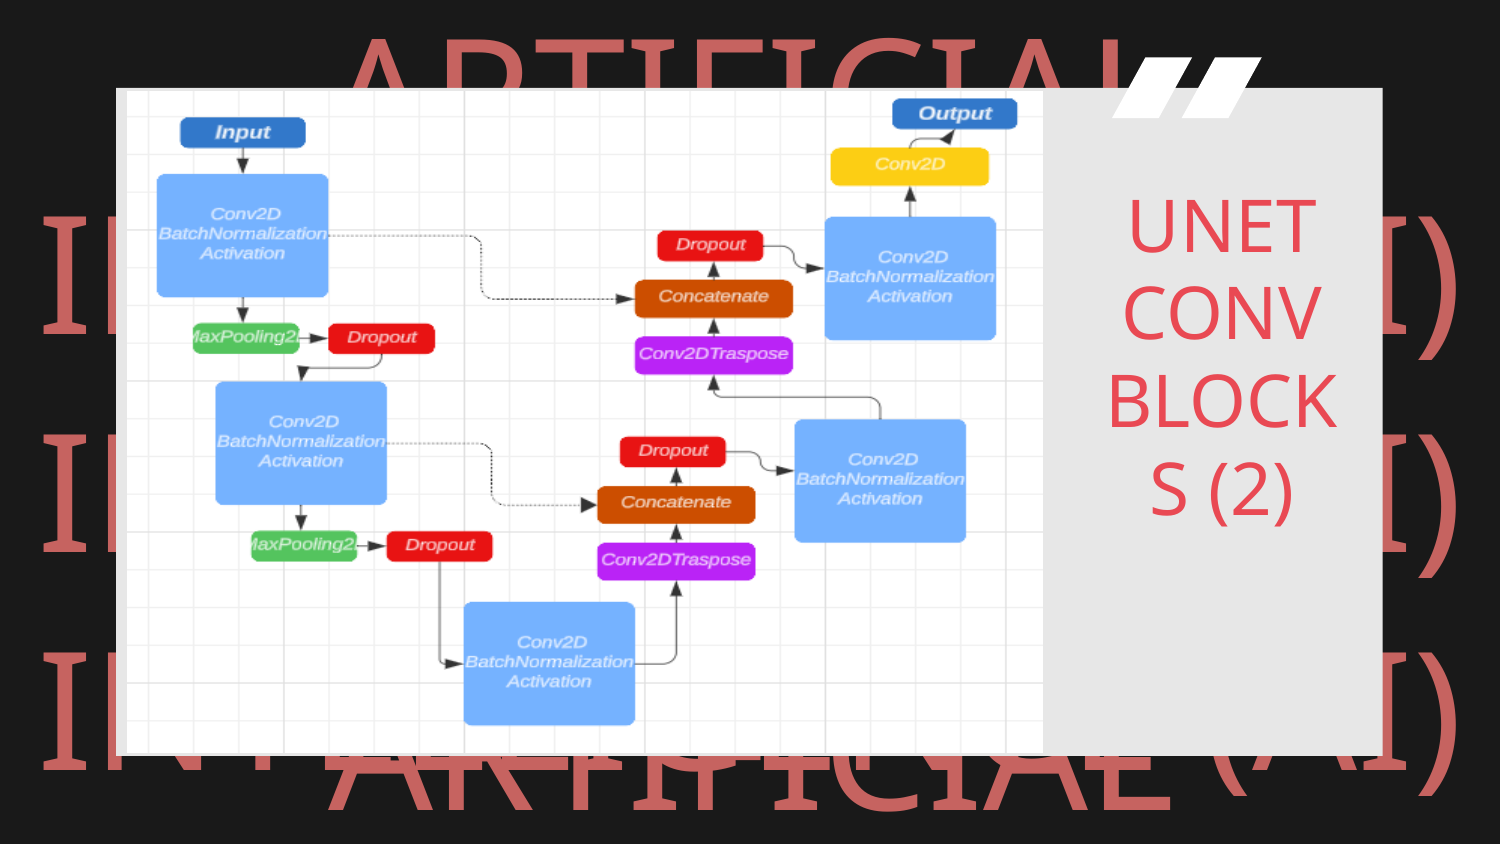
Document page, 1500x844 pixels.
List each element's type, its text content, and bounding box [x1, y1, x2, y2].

text_box UNET CONV BLOCKS (2) [1086, 307, 1357, 402]
picture [126, 90, 1043, 753]
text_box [1111, 57, 1263, 119]
